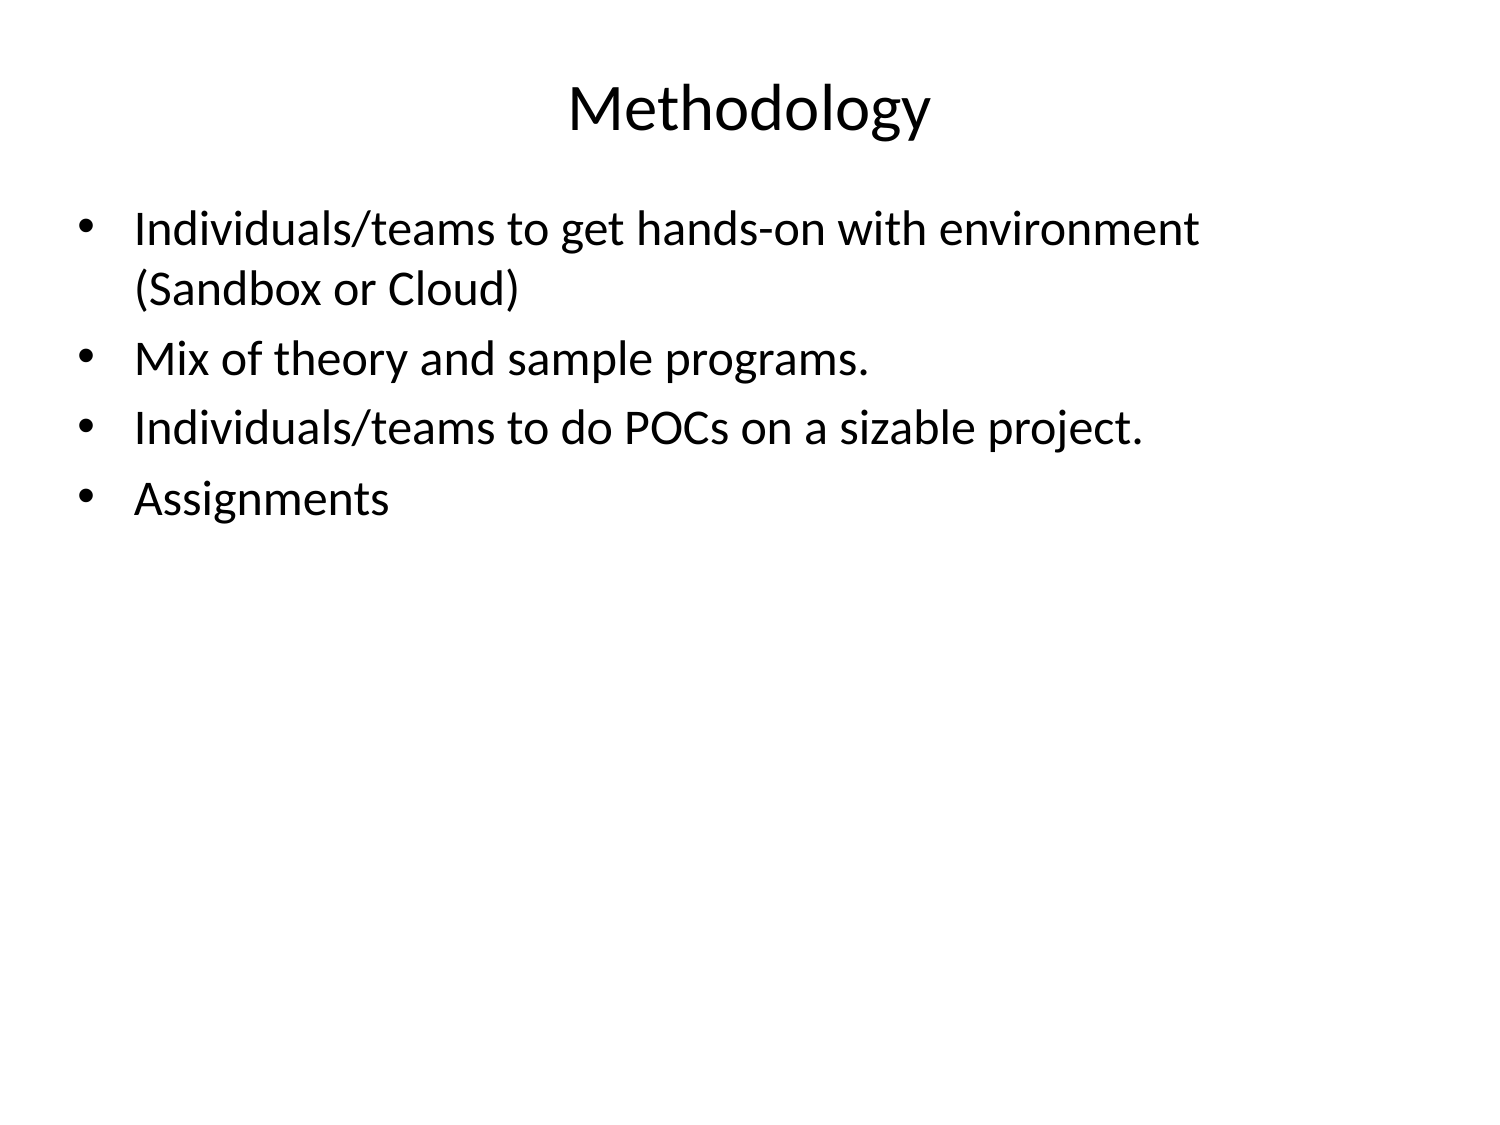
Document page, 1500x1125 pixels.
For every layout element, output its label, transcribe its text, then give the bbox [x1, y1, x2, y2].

list Individuals/teams to get hands-on with environment (Sandbox or Cloud) Mix of theory and sample programs. Individuals/teams to do POCs on a sizable project. Assignments [62, 187, 1413, 625]
title Methodology [75, 45, 1425, 163]
